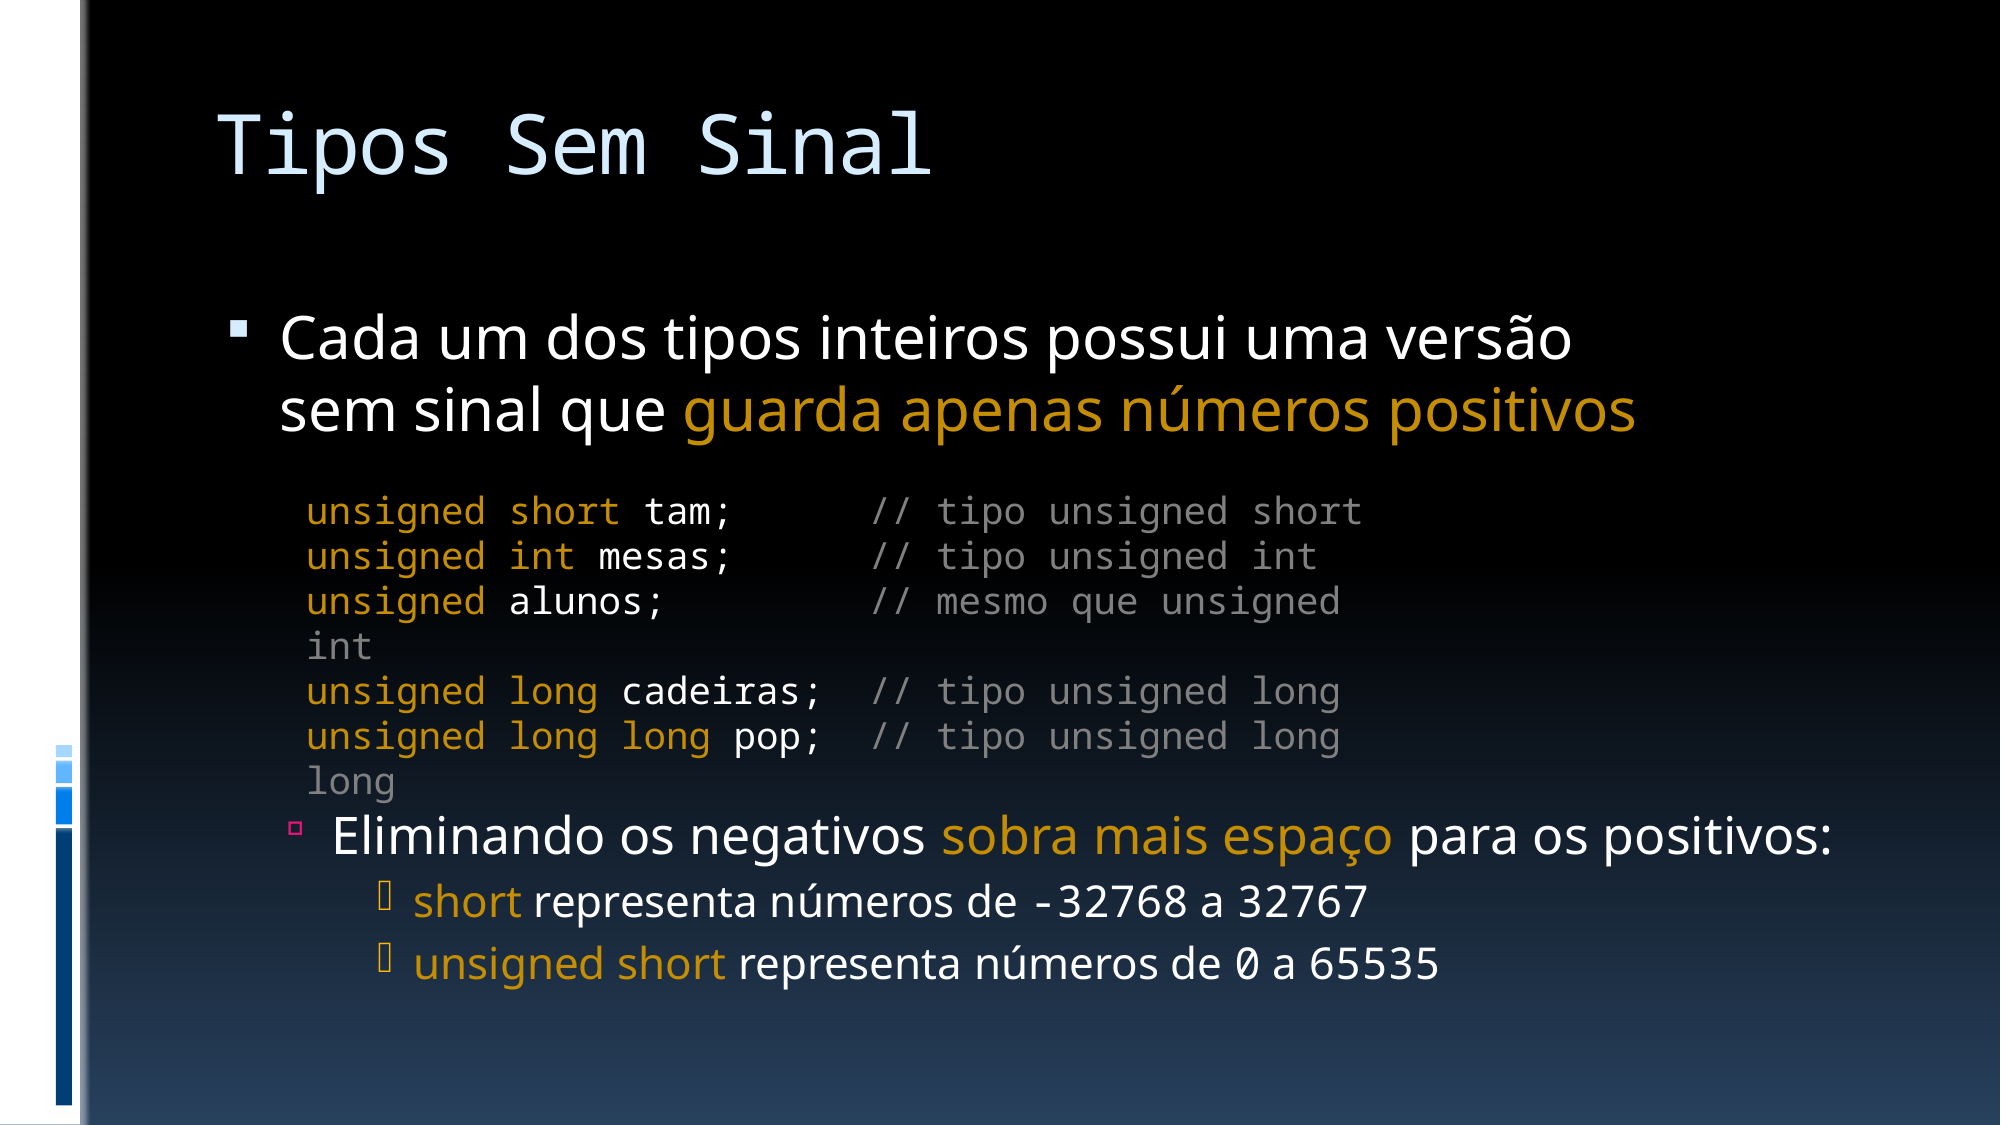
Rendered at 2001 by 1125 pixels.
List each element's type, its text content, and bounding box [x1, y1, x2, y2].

text_box unsigned short tam; // tipo unsigned short unsigned int mesas; // tipo unsigned int unsigned alunos; // mesmo que unsigned int unsigned long cadeiras; // tipo unsigned long unsigned long long pop; // tipo unsigned long long [291, 479, 1428, 810]
list Cada um dos tipos inteiros possui uma versão sem sinal que guarda apenas números positivos Eliminando os negativos sobra mais espaço para os positivos: short representa números de -32768 a 32767 unsigned short representa números de 0 a 65535 [200, 292, 1900, 1041]
title Tipos Sem Sinal [200, 83, 1900, 234]
